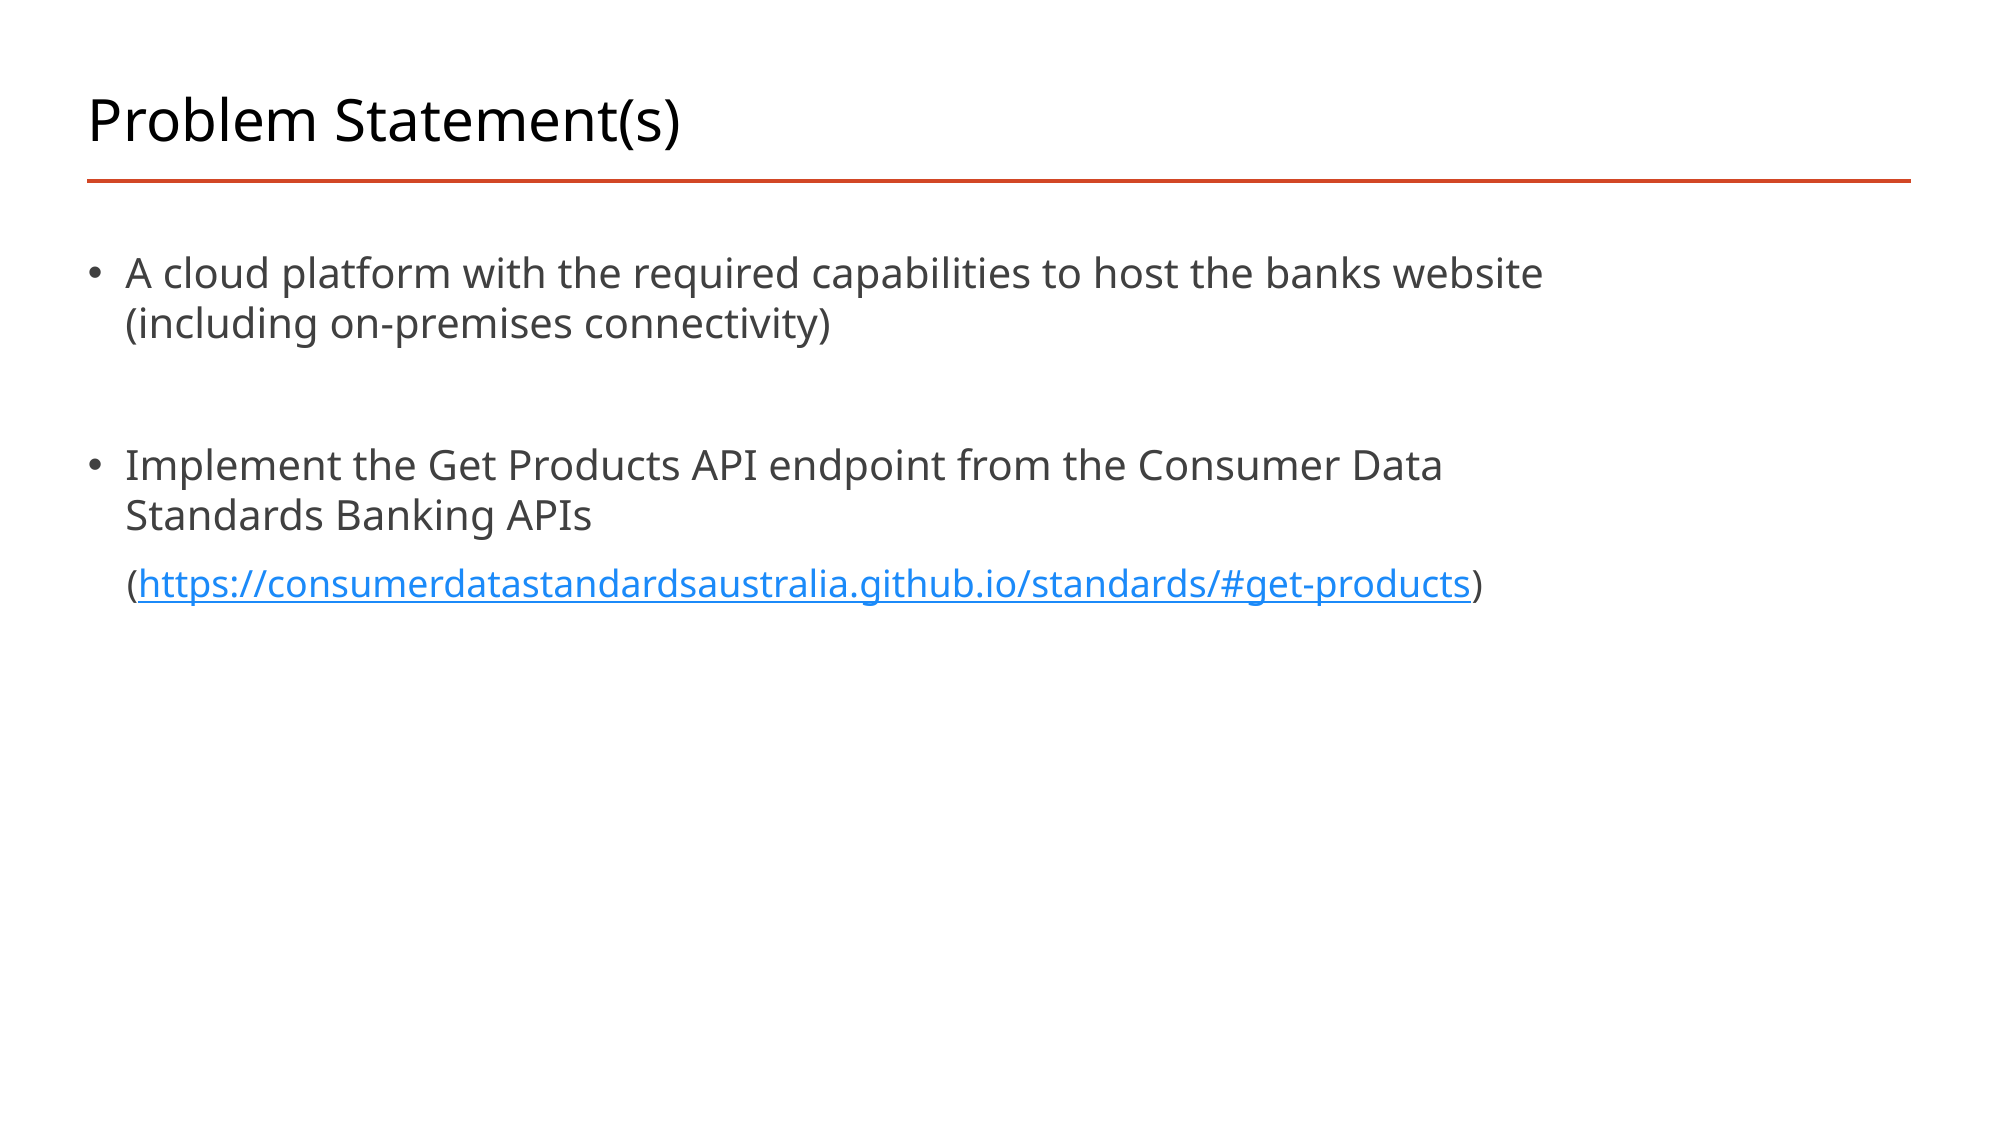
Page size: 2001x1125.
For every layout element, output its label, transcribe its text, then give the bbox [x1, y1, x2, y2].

title Problem Statement(s) [72, 70, 1574, 176]
list A cloud platform with the required capabilities to host the banks website (including on-premises connectivity) Implement the Get Products API endpoint from the Consumer Data Standards Banking APIs (https://consumerdatastandardsaustralia.github.io/standards/#get-products) [72, 239, 1643, 893]
